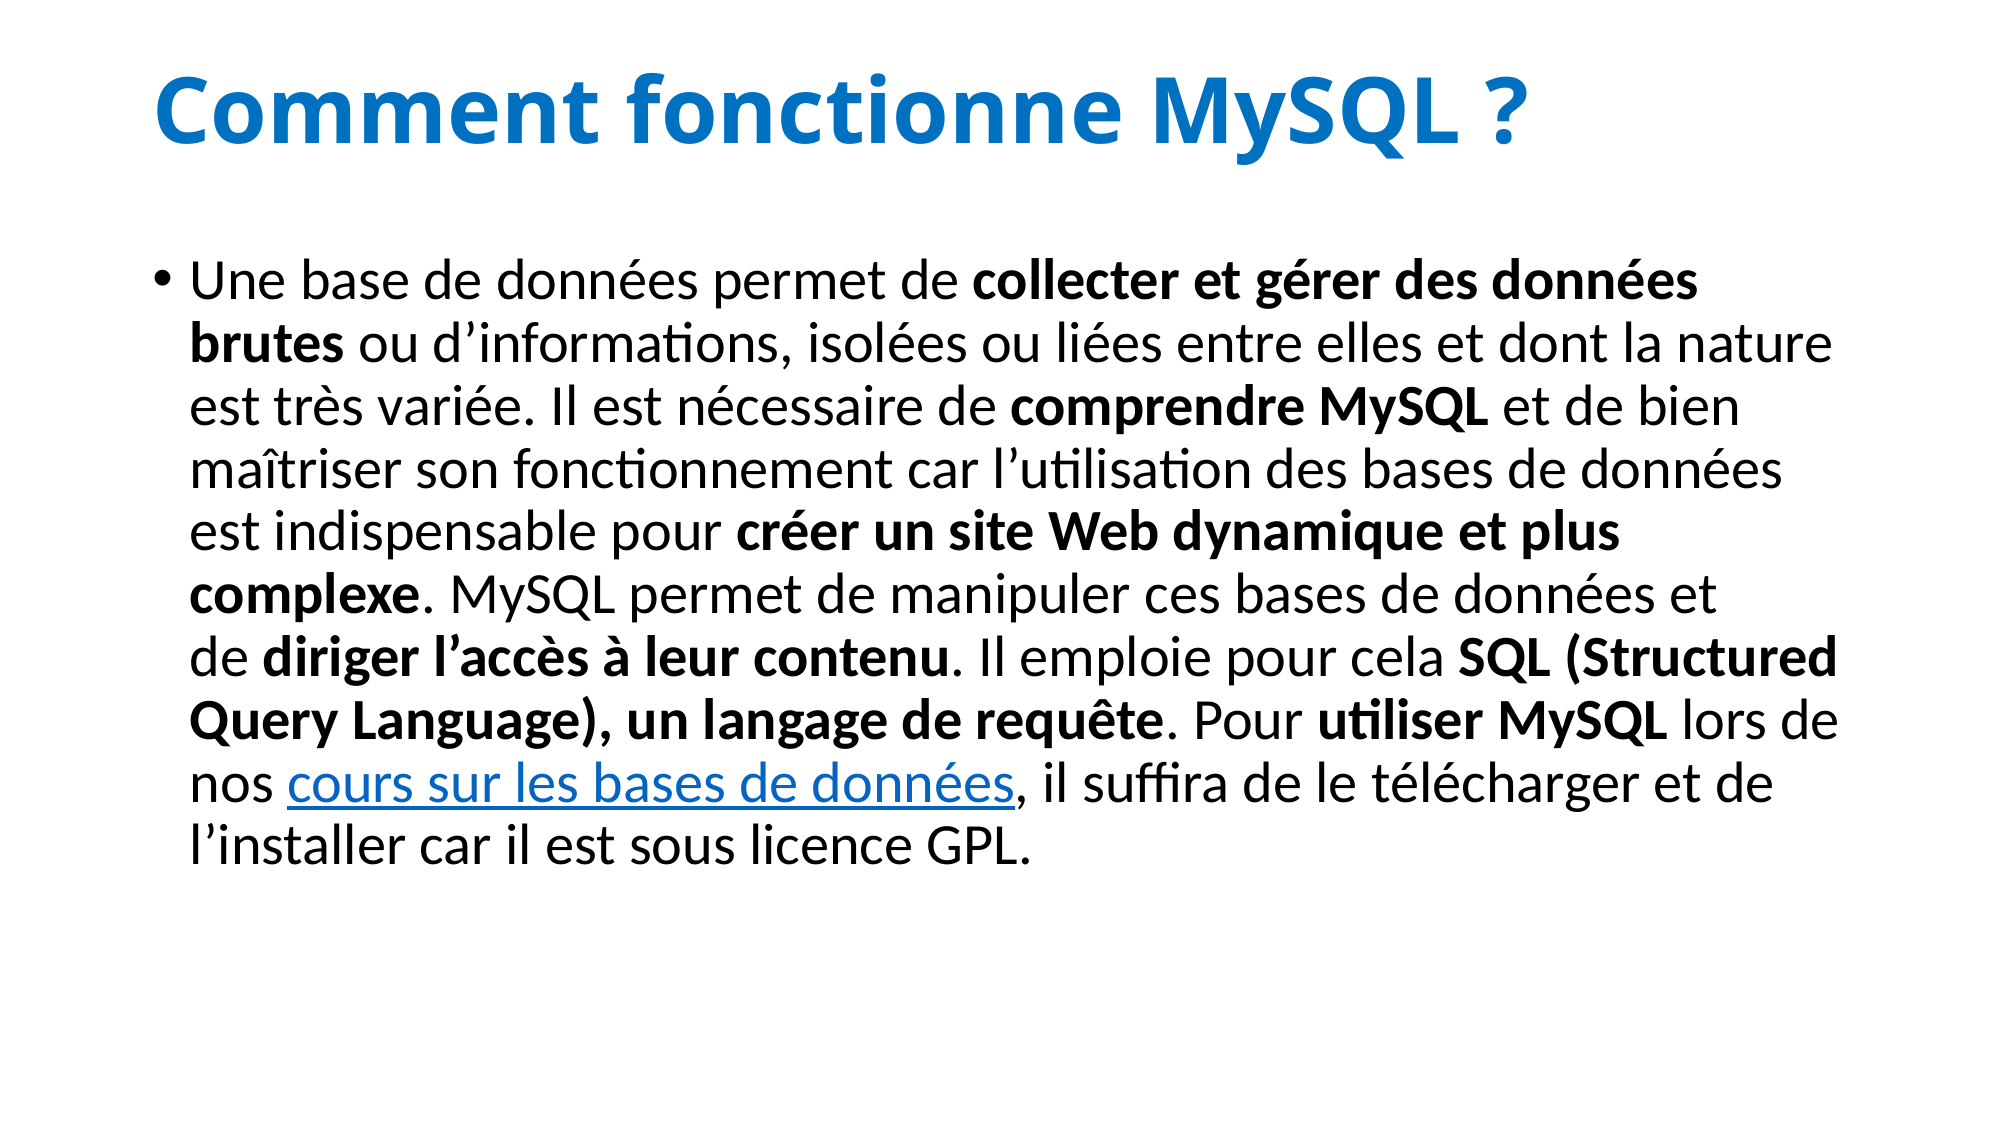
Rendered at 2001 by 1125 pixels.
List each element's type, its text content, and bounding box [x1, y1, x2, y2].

list Une base de données permet de collecter et gérer des données brutes ou d’informations, isolées ou liées entre elles et dont la nature est très variée. Il est nécessaire de comprendre MySQL et de bien maîtriser son fonctionnement car l’utilisation des bases de données est indispensable pour créer un site Web dynamique et plus complexe. MySQL permet de manipuler ces bases de données et de diriger l’accès à leur contenu. Il emploie pour cela SQL (Structured Query Language), un langage de requête. Pour utiliser MySQL lors de nos cours sur les bases de données, il suffira de le télécharger et de l’installer car il est sous licence GPL. [137, 241, 1863, 1014]
title Comment fonctionne MySQL ? [137, 59, 1863, 241]
